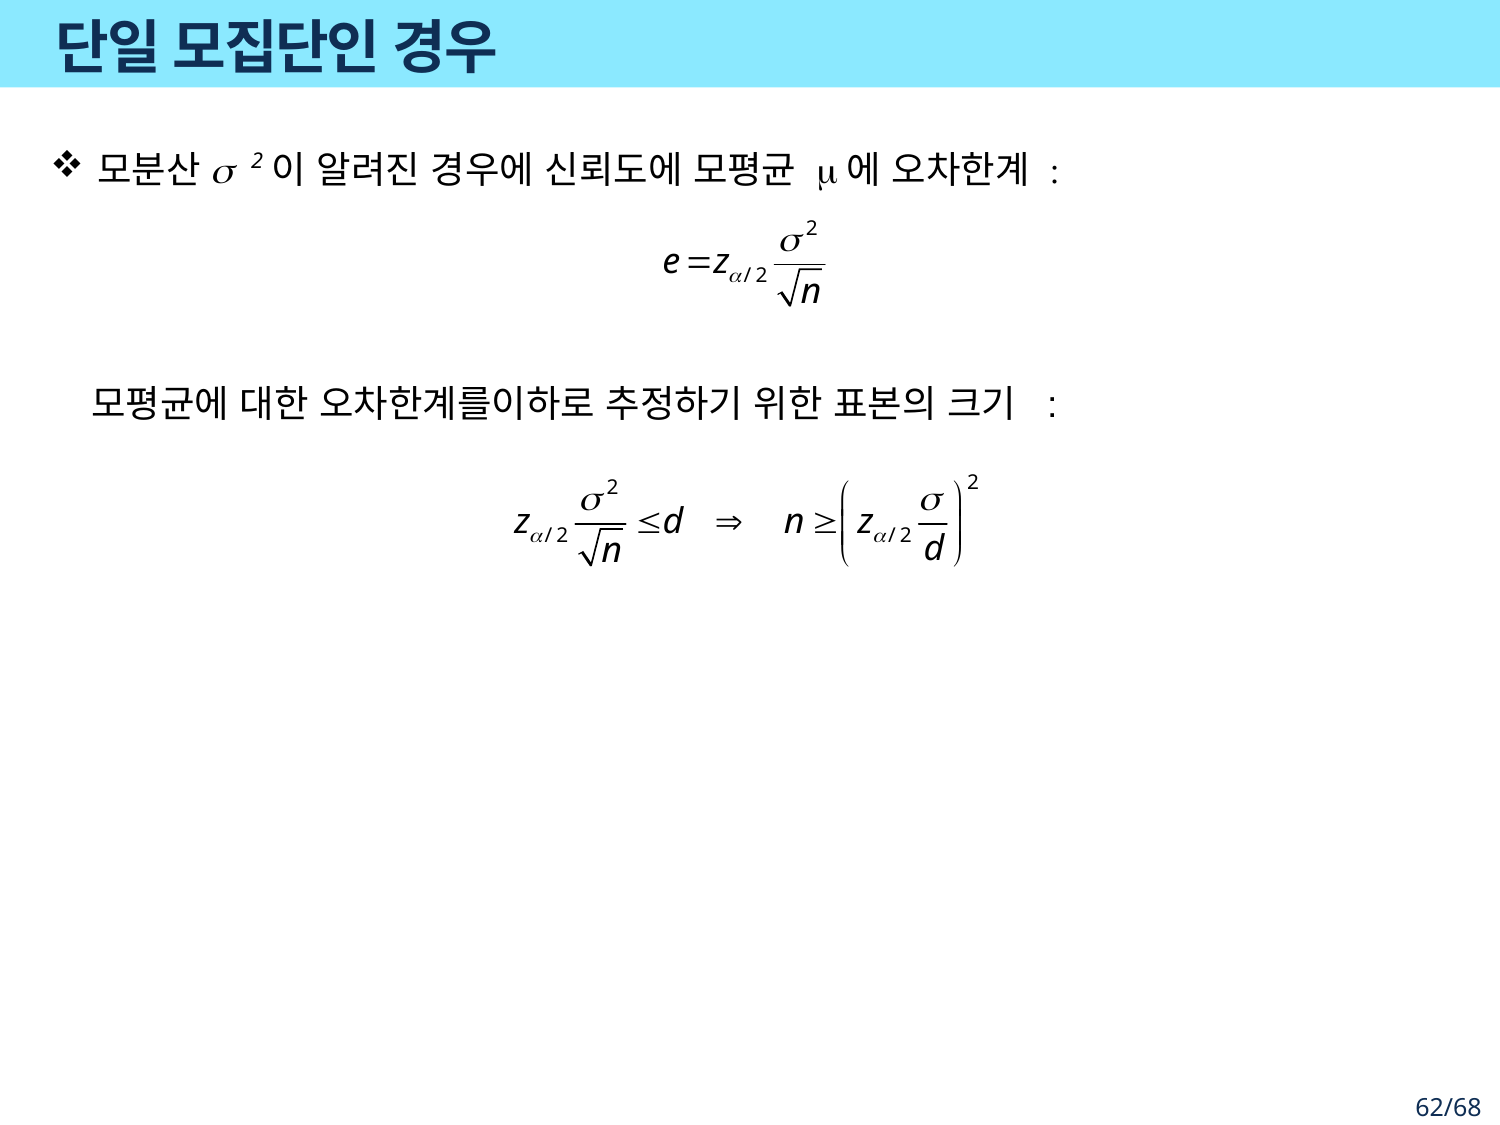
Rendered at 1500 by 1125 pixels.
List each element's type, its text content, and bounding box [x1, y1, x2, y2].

title 단일 모집단인 경우 [40, 5, 1288, 84]
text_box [655, 211, 834, 315]
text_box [508, 464, 986, 575]
